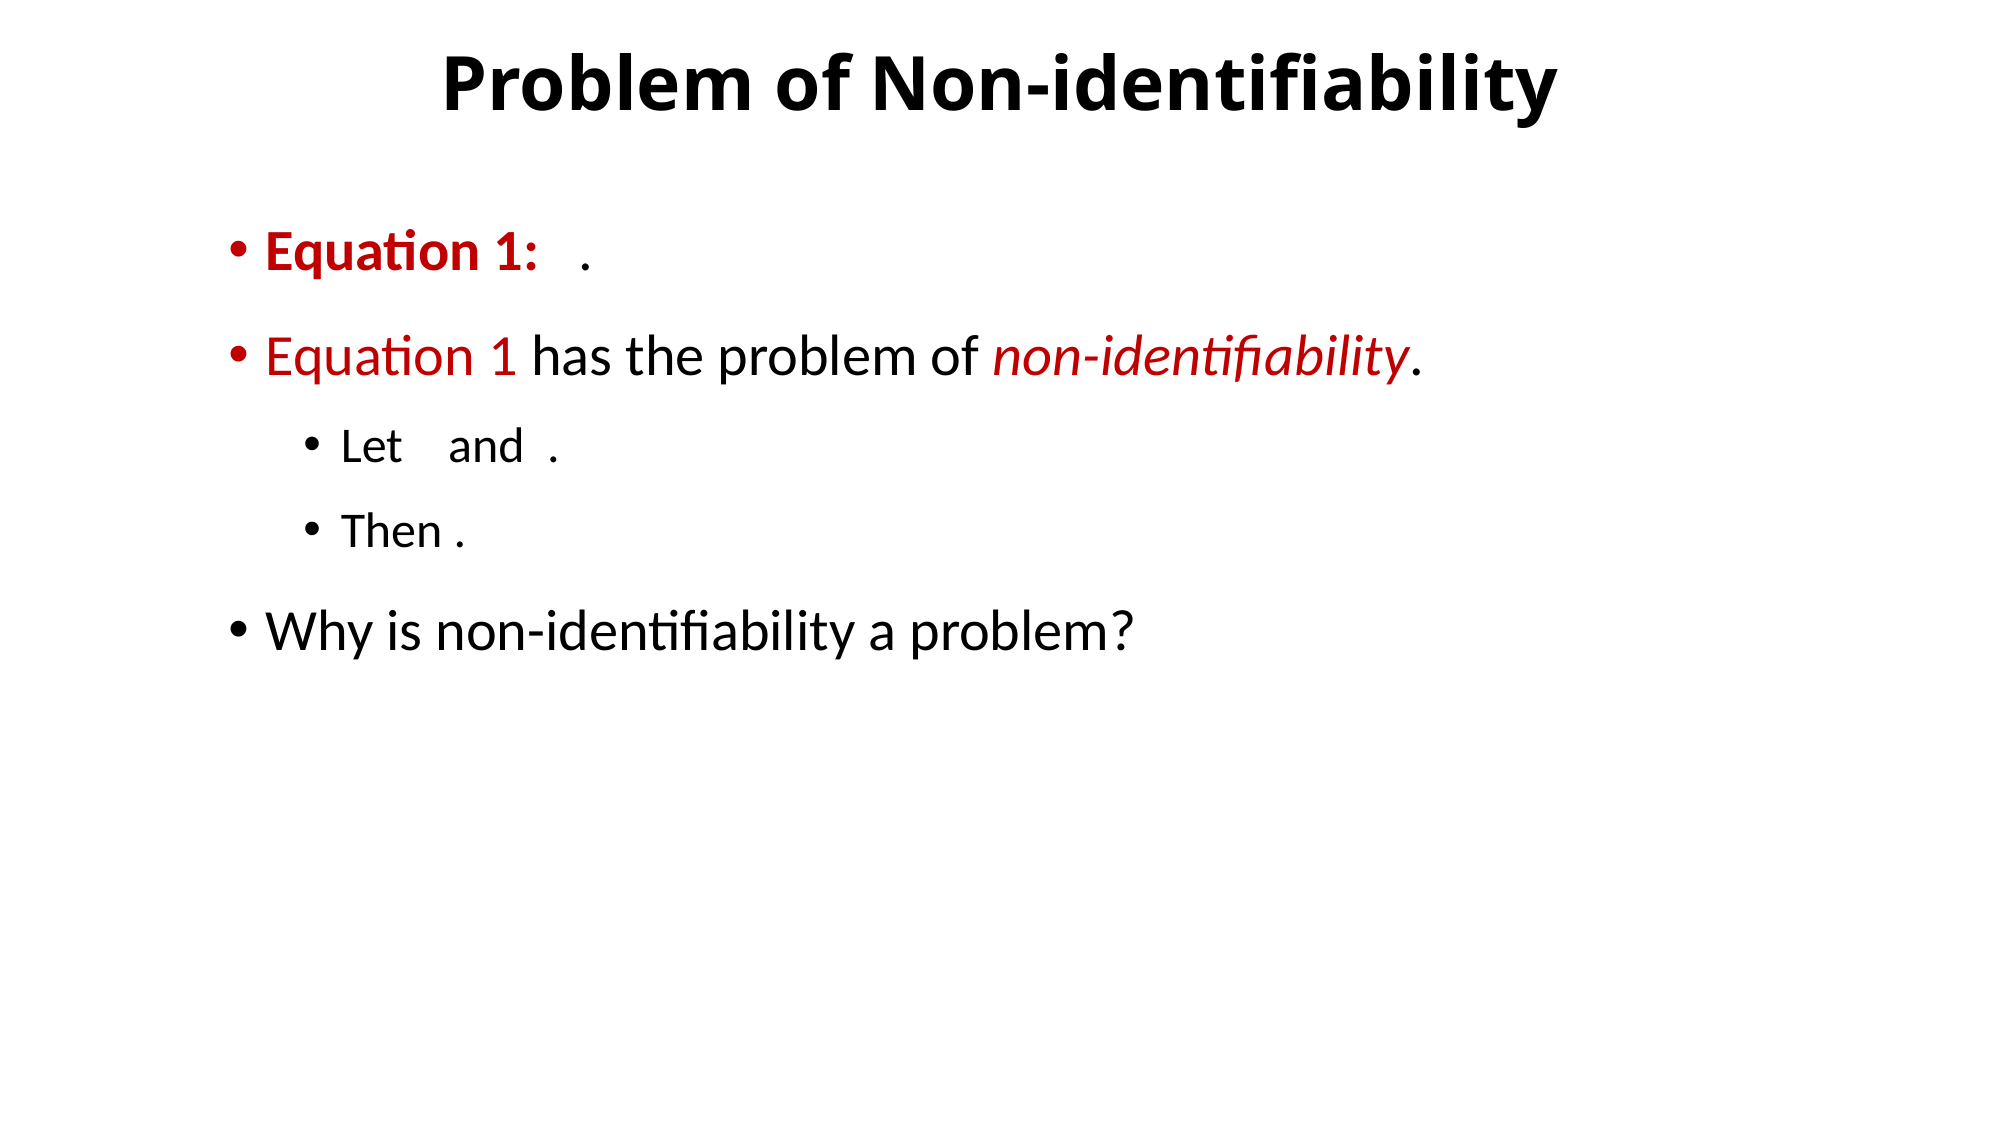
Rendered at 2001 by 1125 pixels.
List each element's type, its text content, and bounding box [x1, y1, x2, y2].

title Problem of Non-identifiability [0, 1, 2000, 172]
